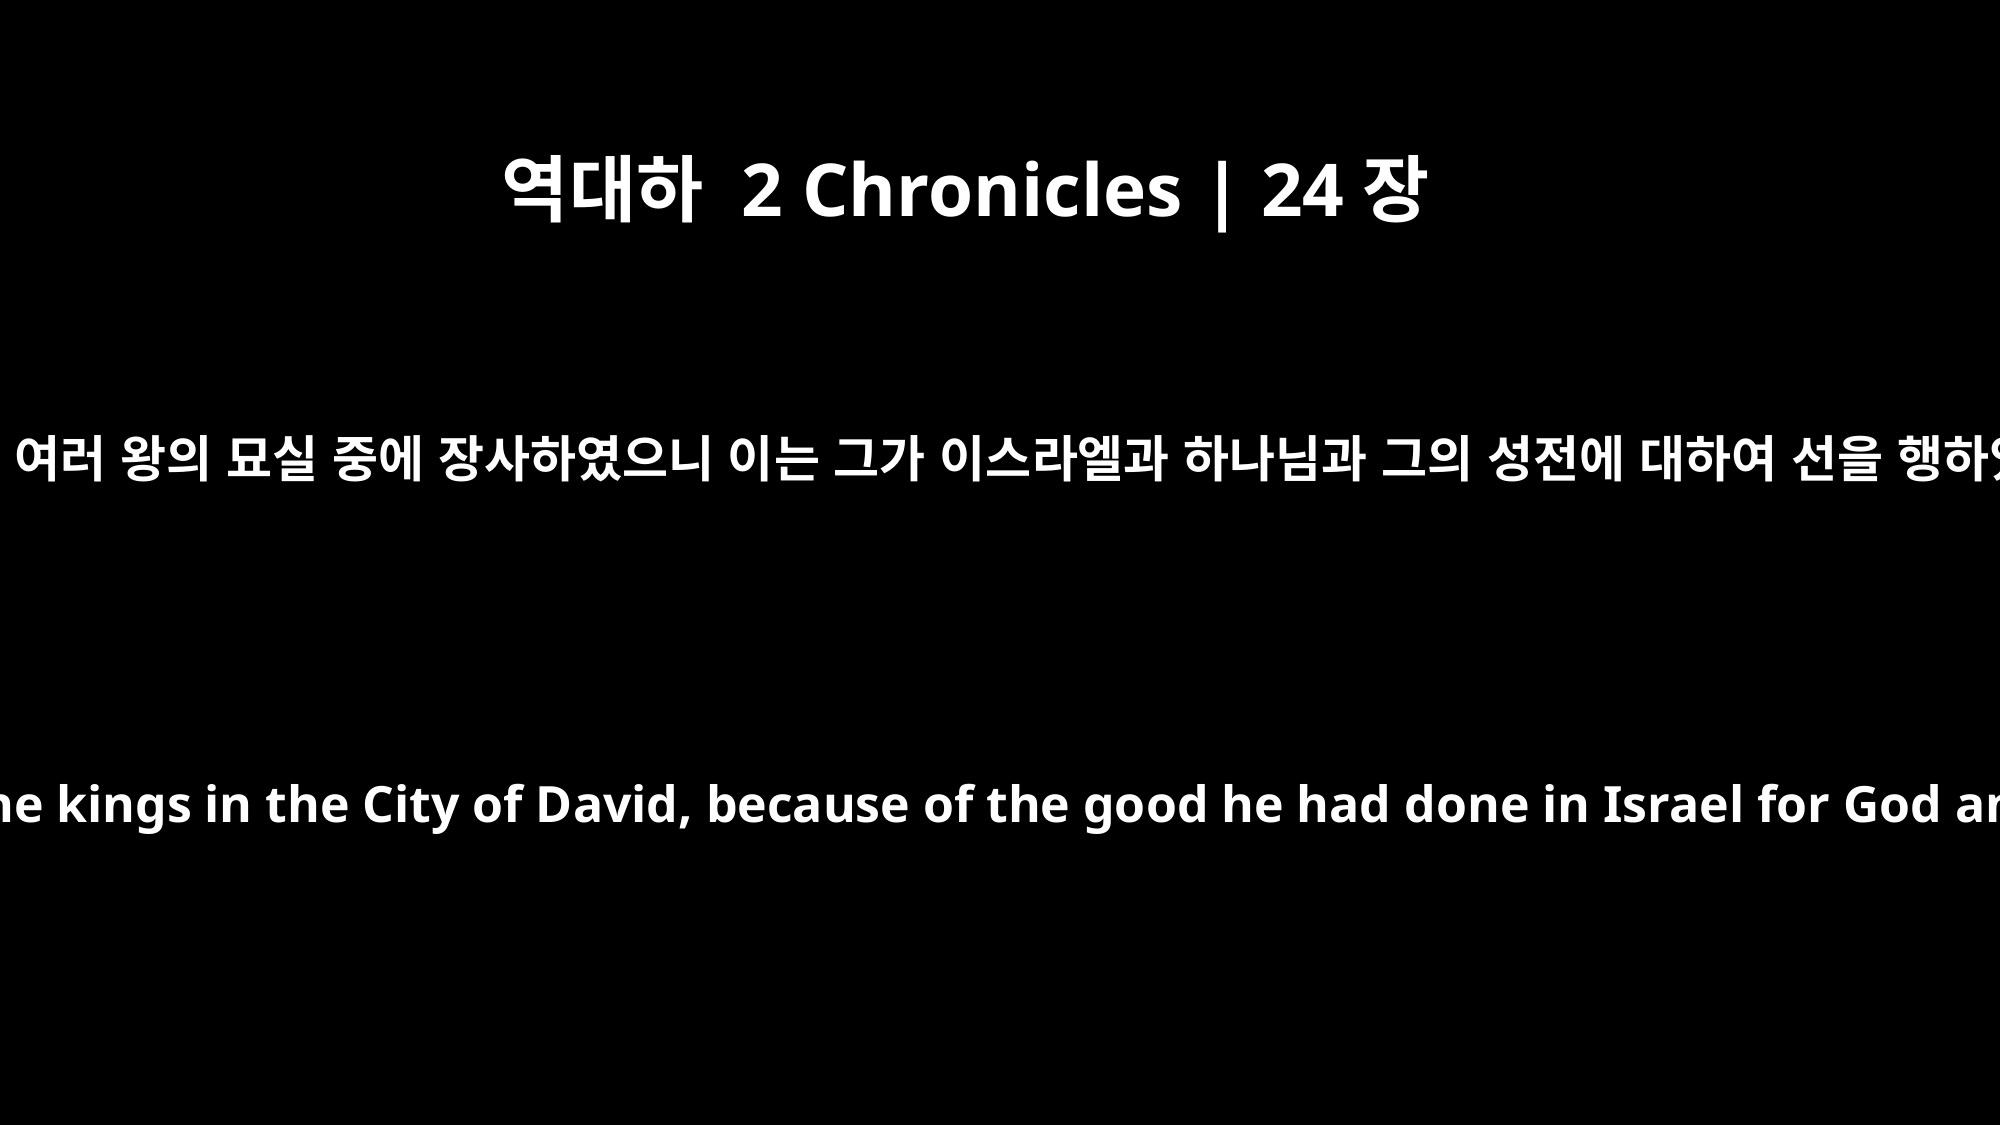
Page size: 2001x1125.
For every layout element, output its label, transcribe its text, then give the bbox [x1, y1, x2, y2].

text_box 16 무리가 다윗 성 여러 왕의 묘실 중에 장사하였으니 이는 그가 이스라엘과 하나님과 그의 성전에 대하여 선을 행하였음이더라 [0, 359, 2000, 495]
text_box 역대하 2 Chronicles | 24장 [487, 136, 1445, 239]
text_box He was buried with the kings in the City of David, because of the good he had done in Israel for God and his temple. [0, 764, 2000, 840]
